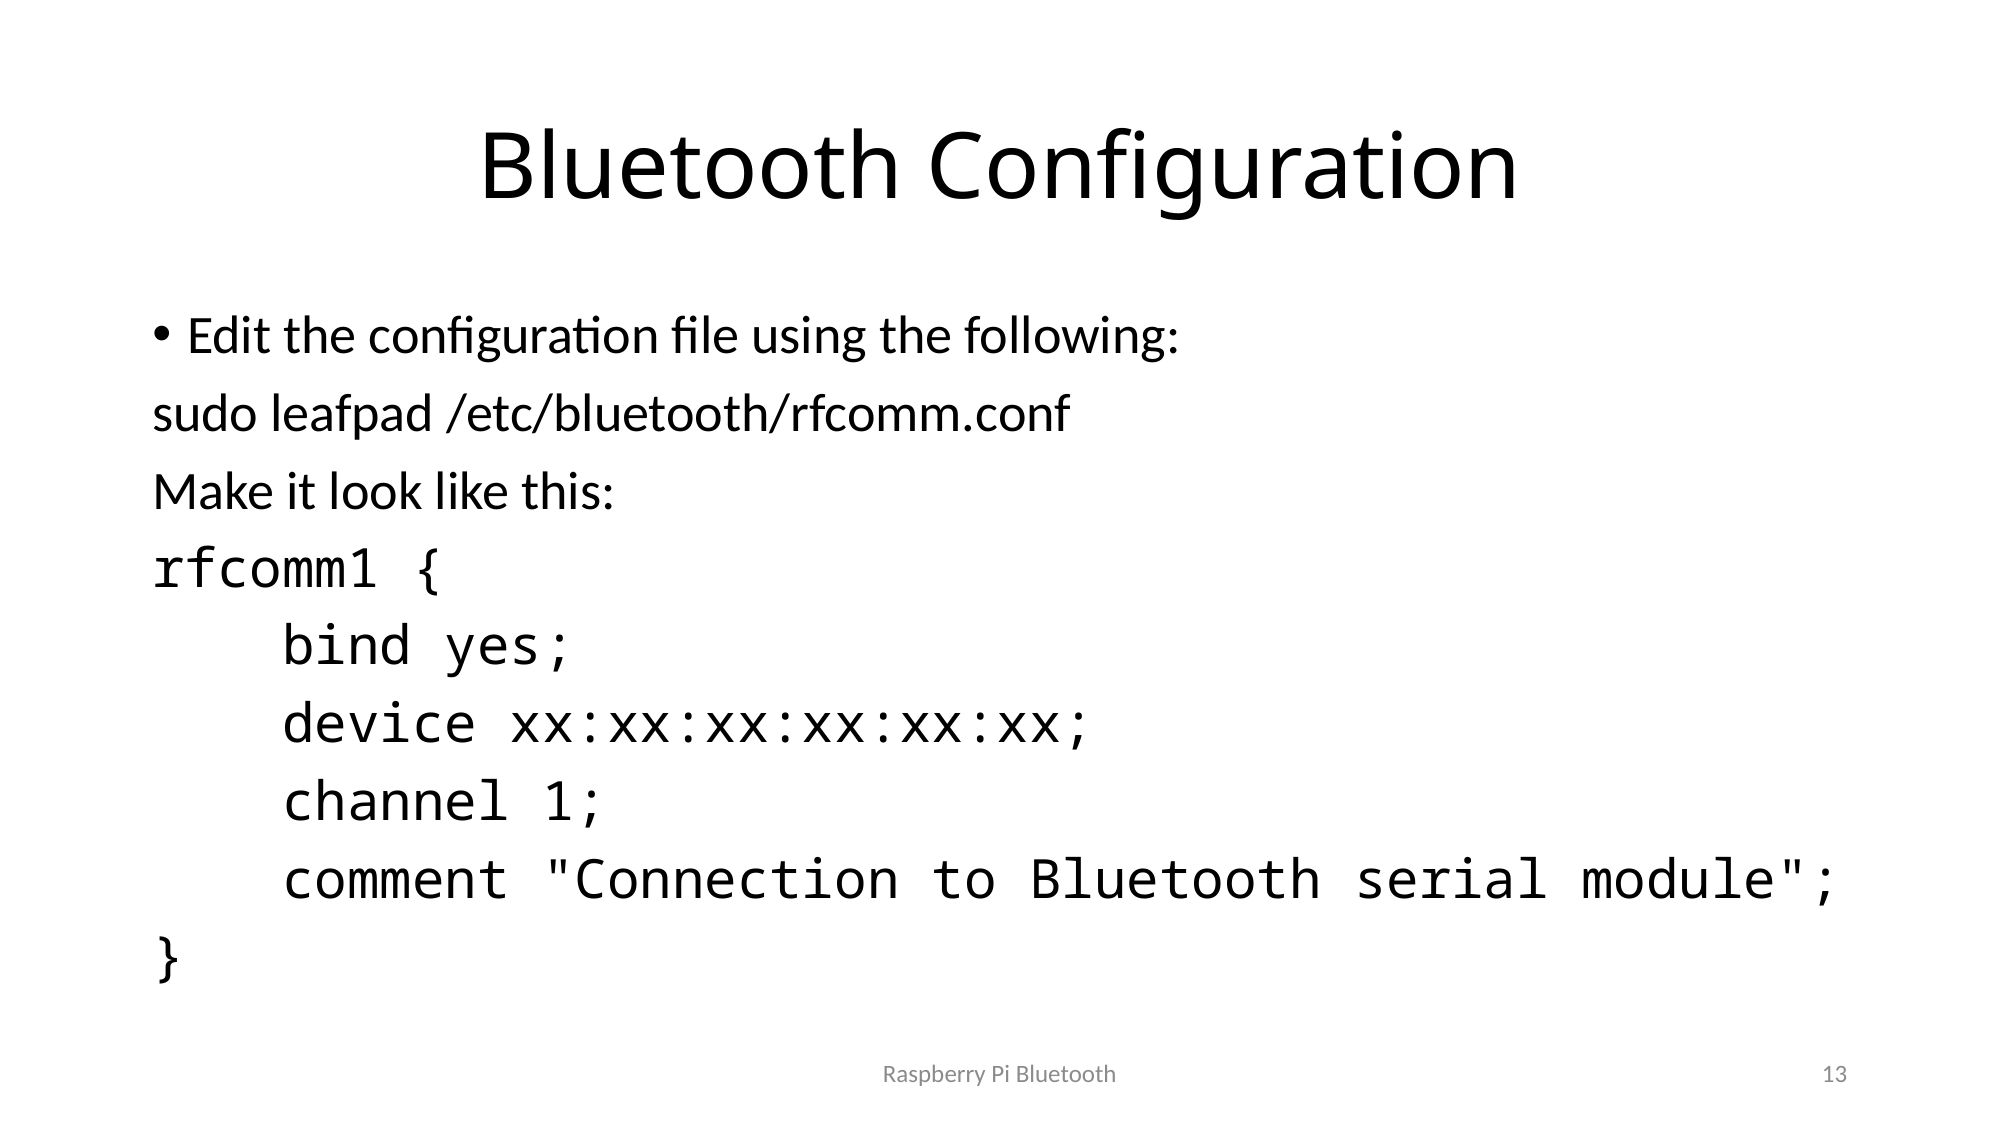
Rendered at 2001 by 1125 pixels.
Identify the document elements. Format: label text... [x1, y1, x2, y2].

slide_number 13 [1412, 1042, 1863, 1103]
footer Raspberry Pi Bluetooth [662, 1042, 1338, 1103]
list Edit the configuration file using the following: sudo leafpad /etc/bluetooth/rfcomm.conf Make it look like this: rfcomm1 { bind yes; device xx:xx:xx:xx:xx:xx; channel 1; comment "Connection to Bluetooth serial module"; } [137, 299, 1863, 1014]
title Bluetooth Configuration [137, 59, 1863, 278]
